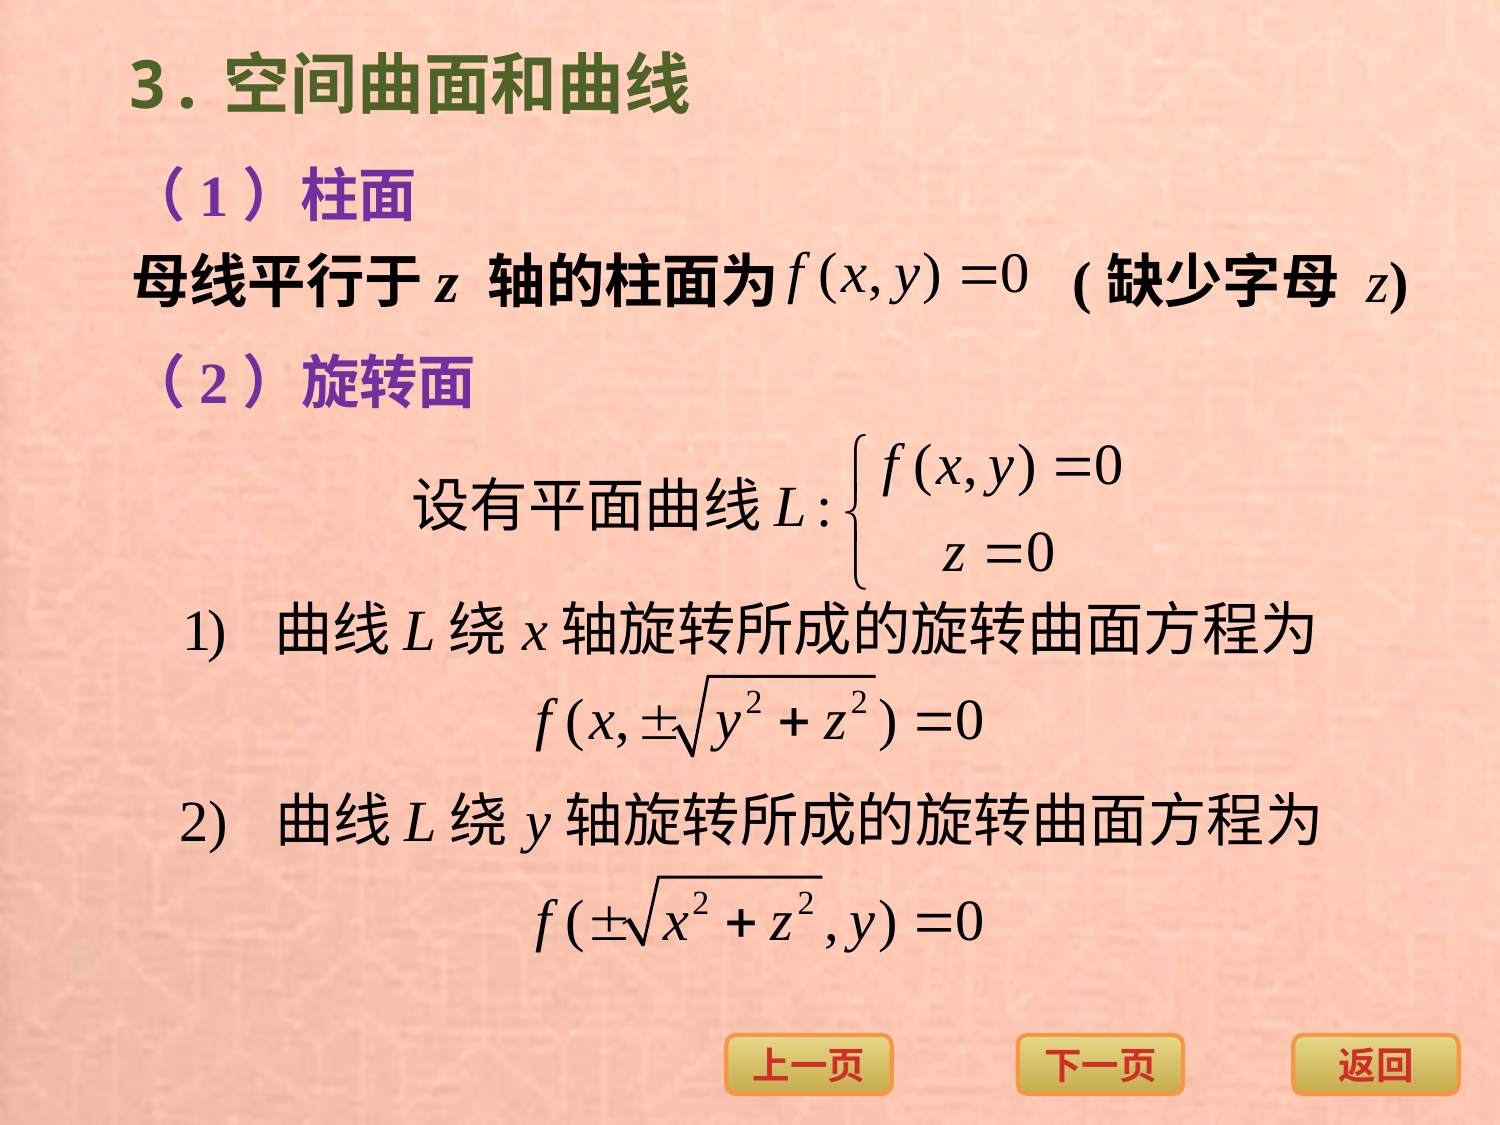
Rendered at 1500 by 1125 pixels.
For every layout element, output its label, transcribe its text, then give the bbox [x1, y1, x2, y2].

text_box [409, 428, 1129, 594]
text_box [175, 786, 1327, 861]
text_box （1）柱面 [112, 150, 432, 236]
text_box (缺少字母 z) [1058, 236, 1424, 322]
text_box 3.空间曲面和曲线 [113, 34, 706, 130]
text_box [773, 247, 1034, 312]
text_box （2）旋转面 [112, 338, 491, 423]
text_box 母线平行于z 轴的柱面为 [116, 236, 794, 322]
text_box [185, 595, 1322, 670]
picture [0, 1, 1500, 1125]
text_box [521, 668, 989, 763]
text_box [521, 869, 989, 960]
